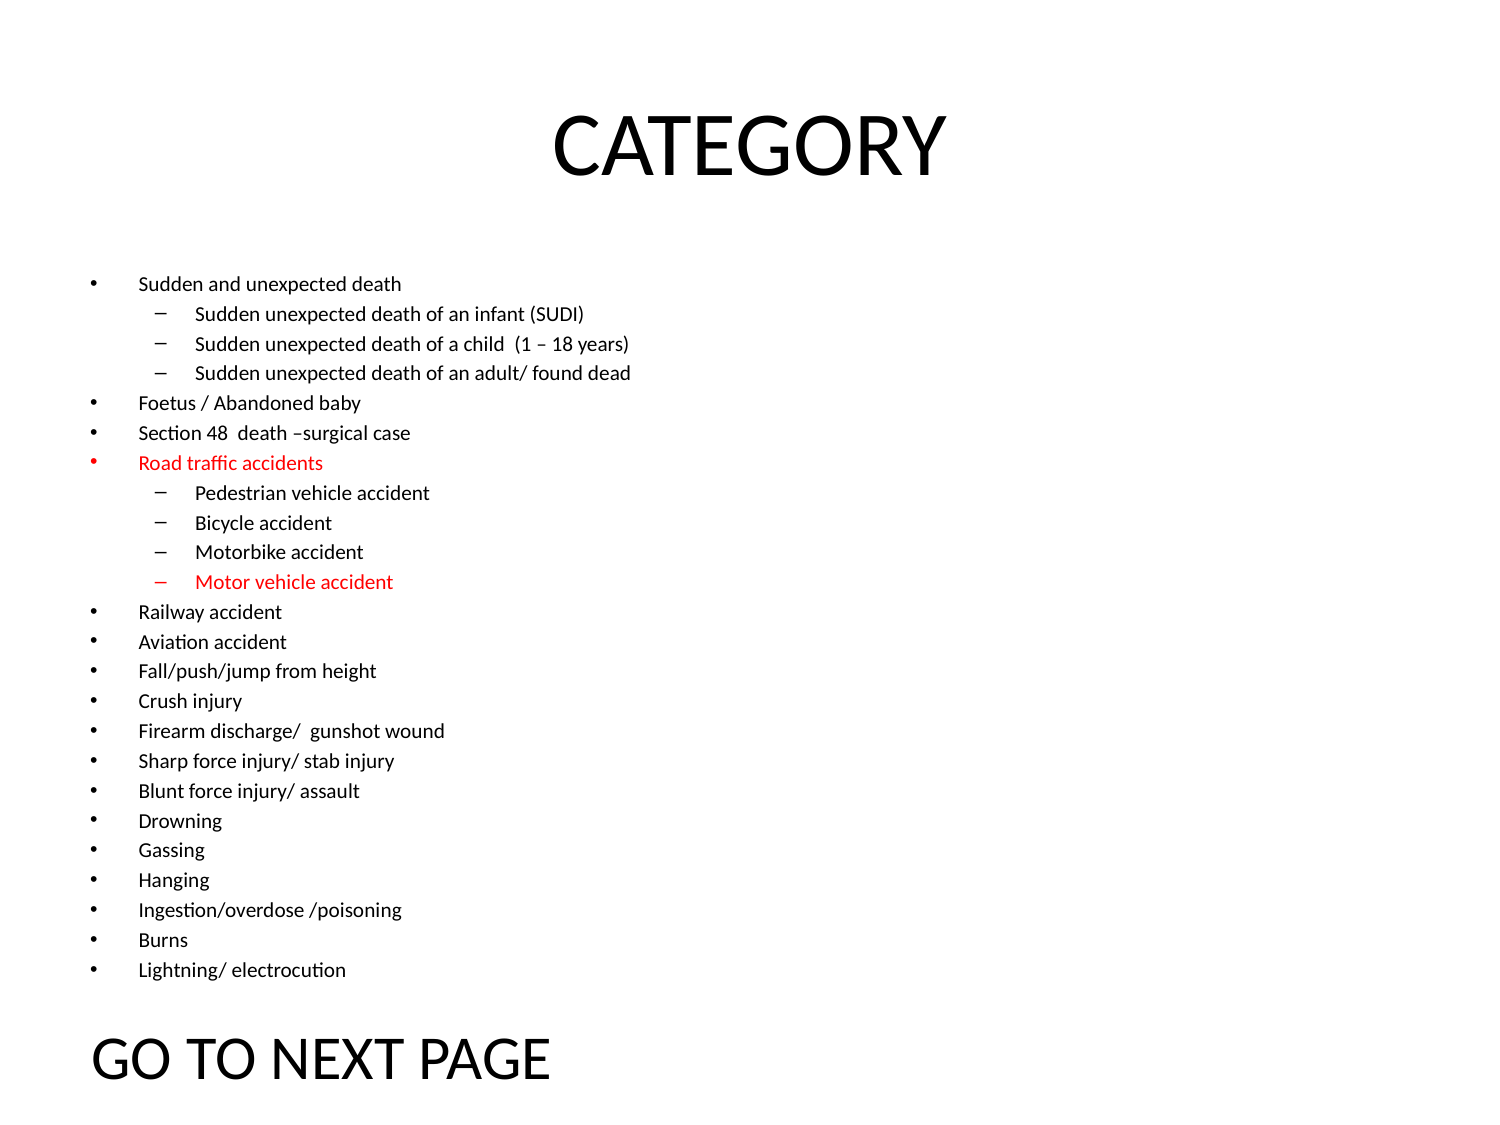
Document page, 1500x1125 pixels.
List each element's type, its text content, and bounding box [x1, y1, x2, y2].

list Sudden and unexpected death Sudden unexpected death of an infant (SUDI) Sudden unexpected death of a child (1 – 18 years) Sudden unexpected death of an adult/ found dead Foetus / Abandoned baby Section 48 death –surgical case Road traffic accidents Pedestrian vehicle accident Bicycle accident Motorbike accident Motor vehicle accident Railway accident Aviation accident Fall/push/jump from height Crush injury Firearm discharge/ gunshot wound Sharp force injury/ stab injury Blunt force injury/ assault Drowning Gassing Hanging Ingestion/overdose /poisoning Burns Lightning/ electrocution [75, 262, 1258, 1005]
title CATEGORY [75, 45, 1425, 233]
text_box GO TO NEXT PAGE [76, 1009, 750, 1100]
